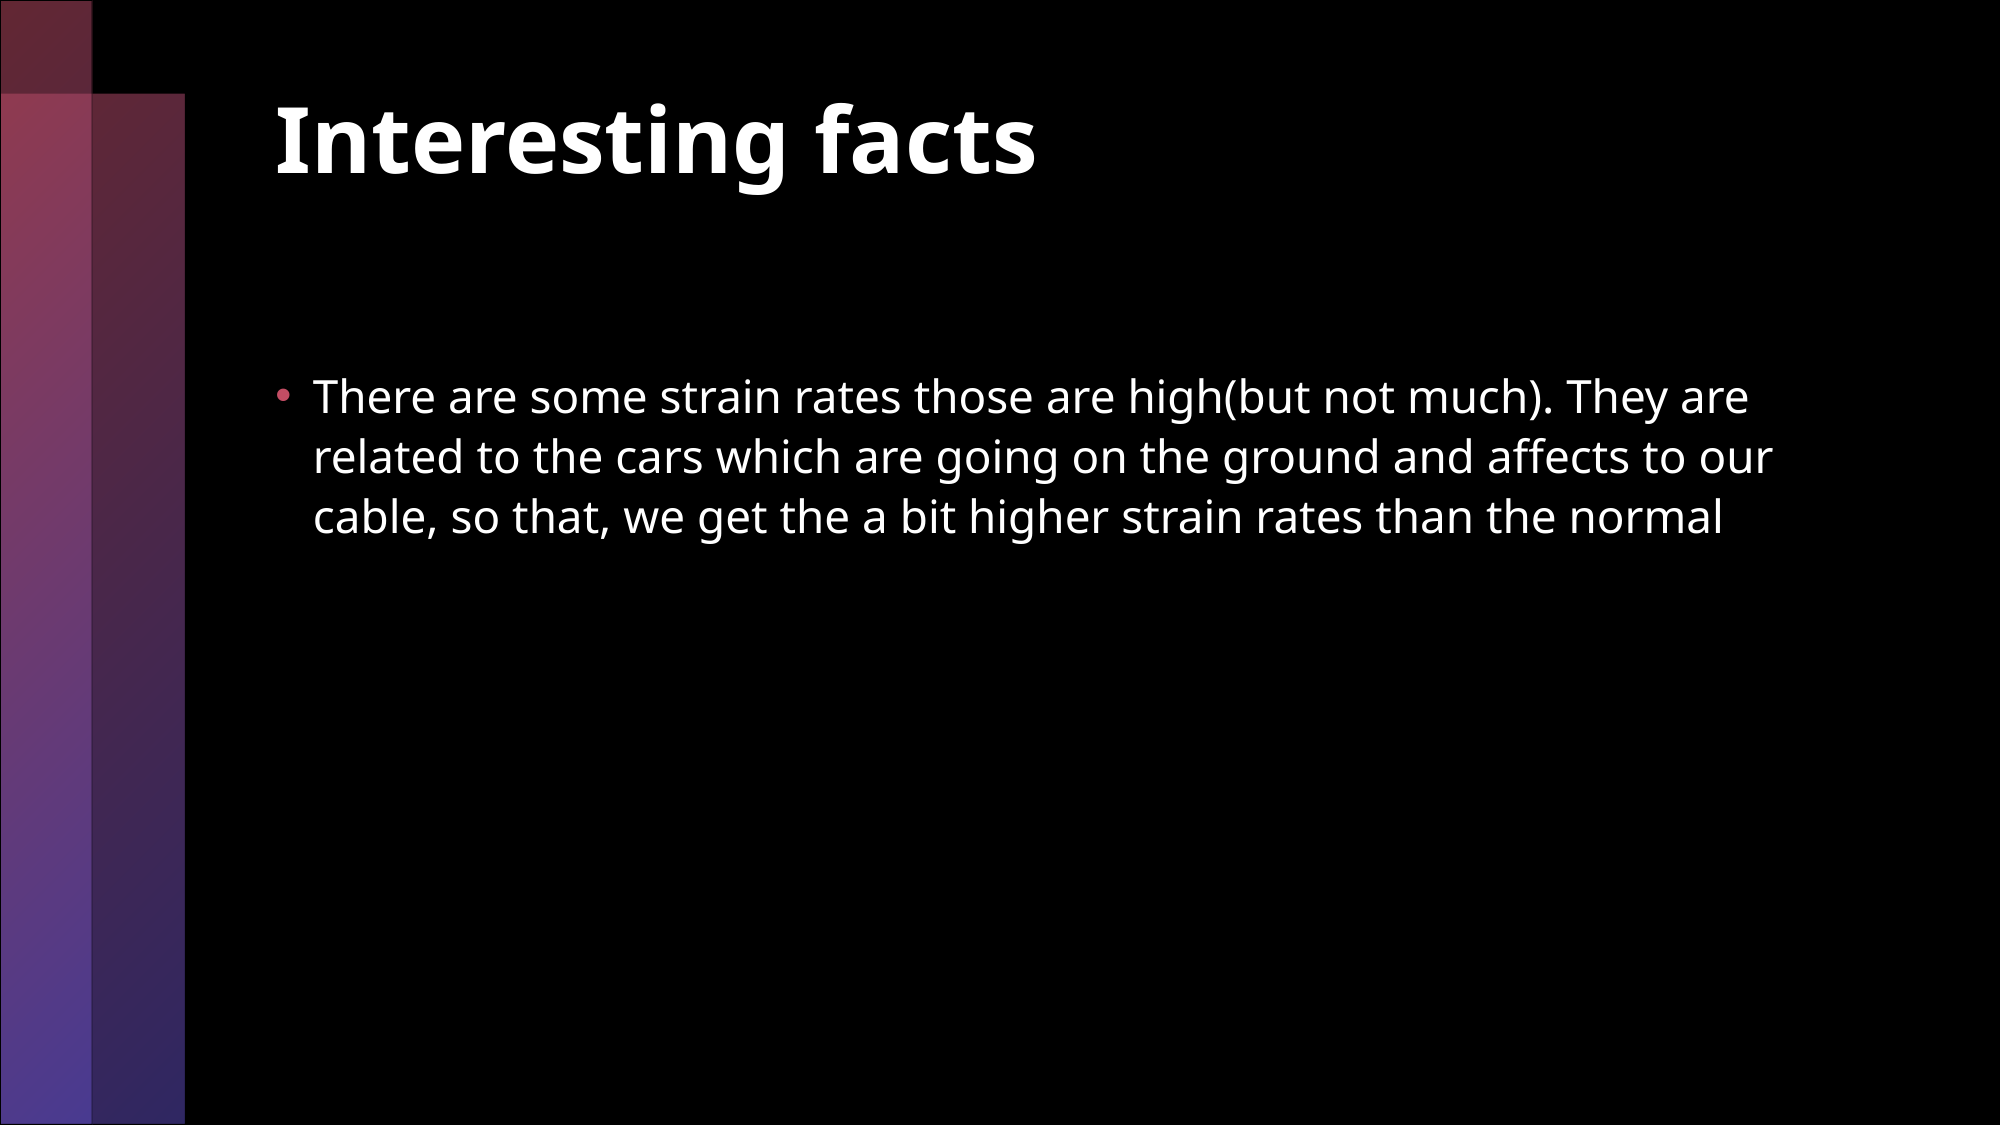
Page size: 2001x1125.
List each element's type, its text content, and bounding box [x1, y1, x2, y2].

list There are some strain rates those are high(but not much). They are related to the cars which are going on the ground and affects to our cable, so that, we get the a bit higher strain rates than the normal [260, 354, 1817, 999]
title Interesting facts [260, 74, 1817, 329]
